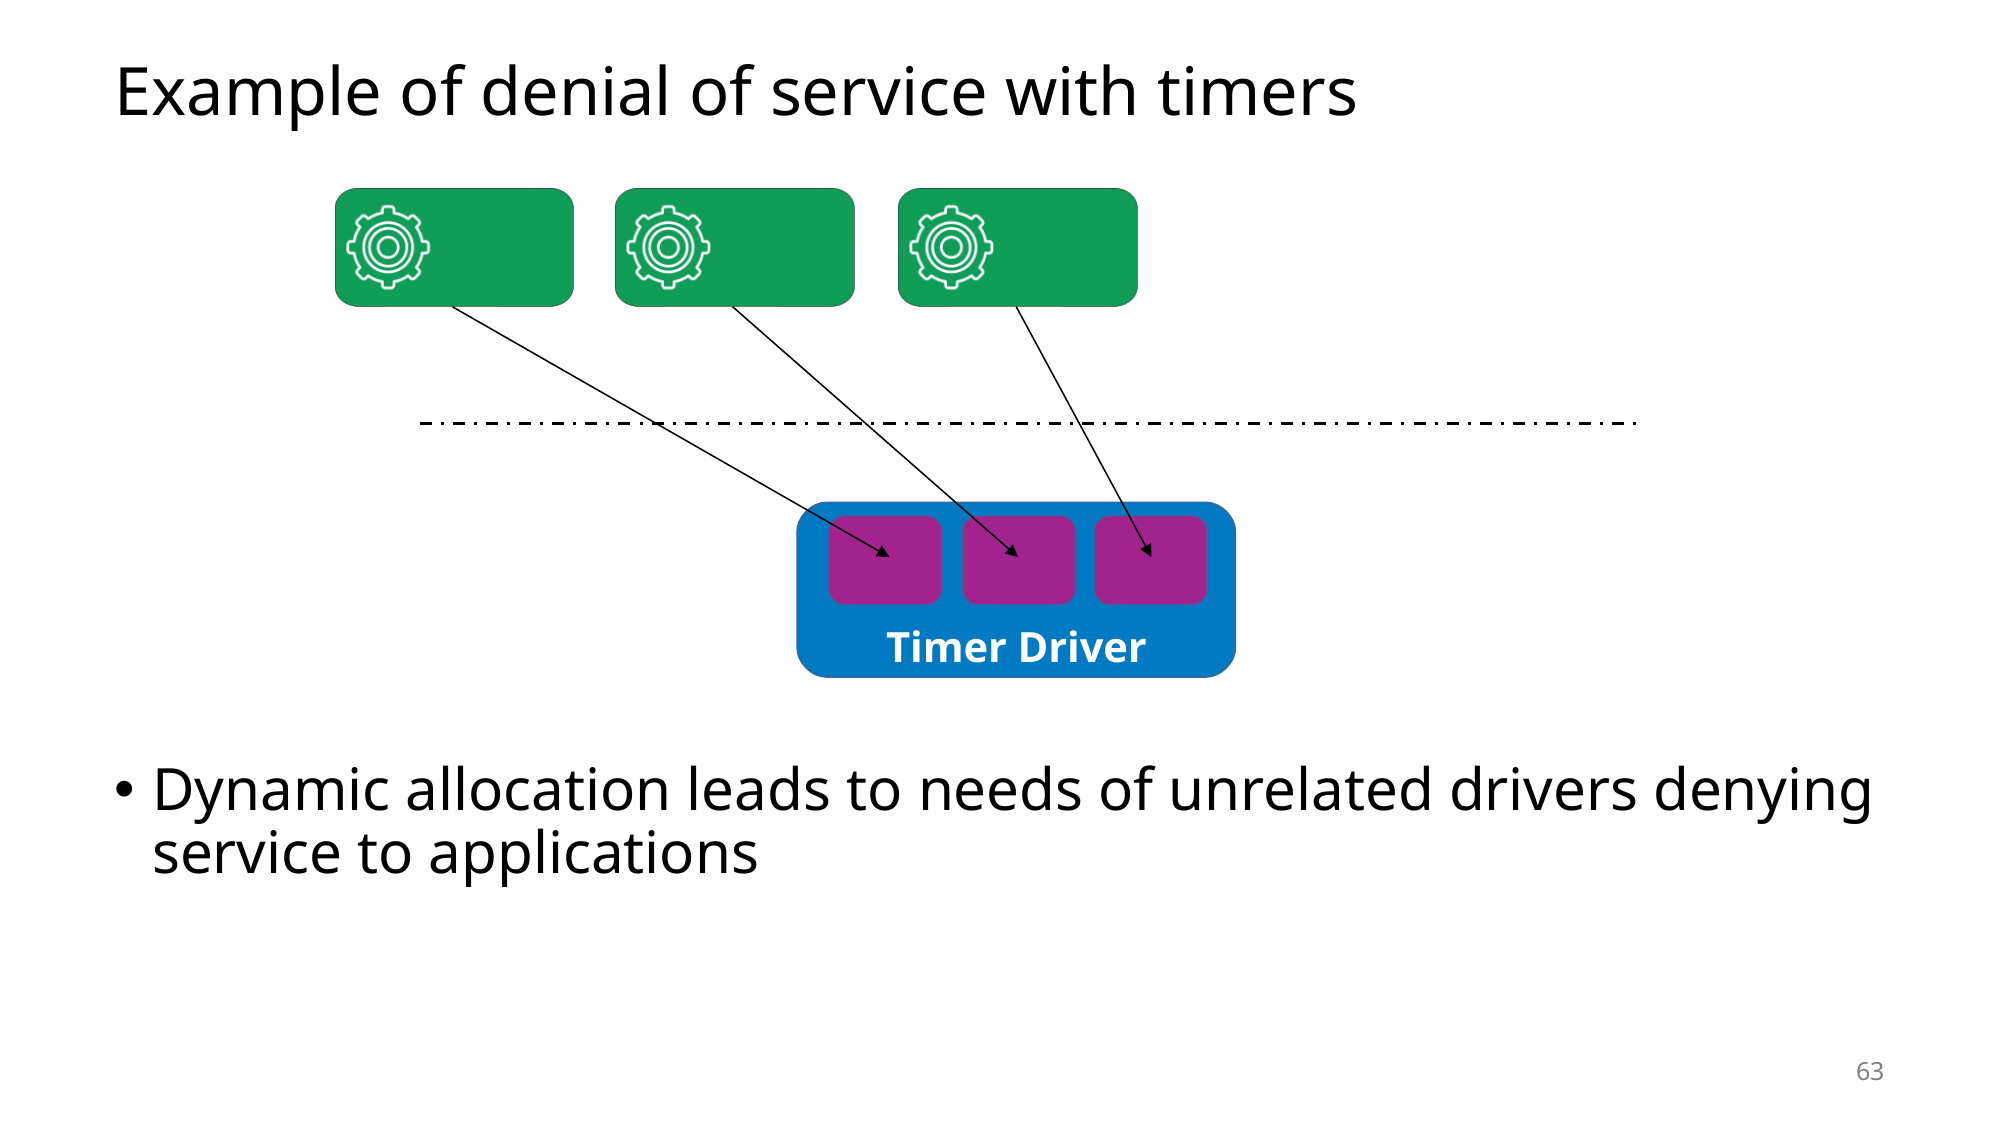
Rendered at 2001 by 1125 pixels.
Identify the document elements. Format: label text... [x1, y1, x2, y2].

list Dynamic allocation leads to needs of unrelated drivers denying service to applications [99, 752, 1900, 1013]
text_box [828, 557, 943, 605]
title Example of denial of service with timers [99, 37, 1900, 150]
text_box [962, 557, 1076, 605]
text_box Timer Driver [797, 502, 1236, 678]
slide_number 63 [1749, 1042, 1900, 1103]
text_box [1016, 306, 1152, 557]
picture [334, 188, 574, 307]
picture [615, 188, 855, 306]
text_box [1094, 515, 1208, 605]
picture [898, 188, 1138, 307]
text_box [452, 306, 890, 557]
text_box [890, 306, 1016, 557]
